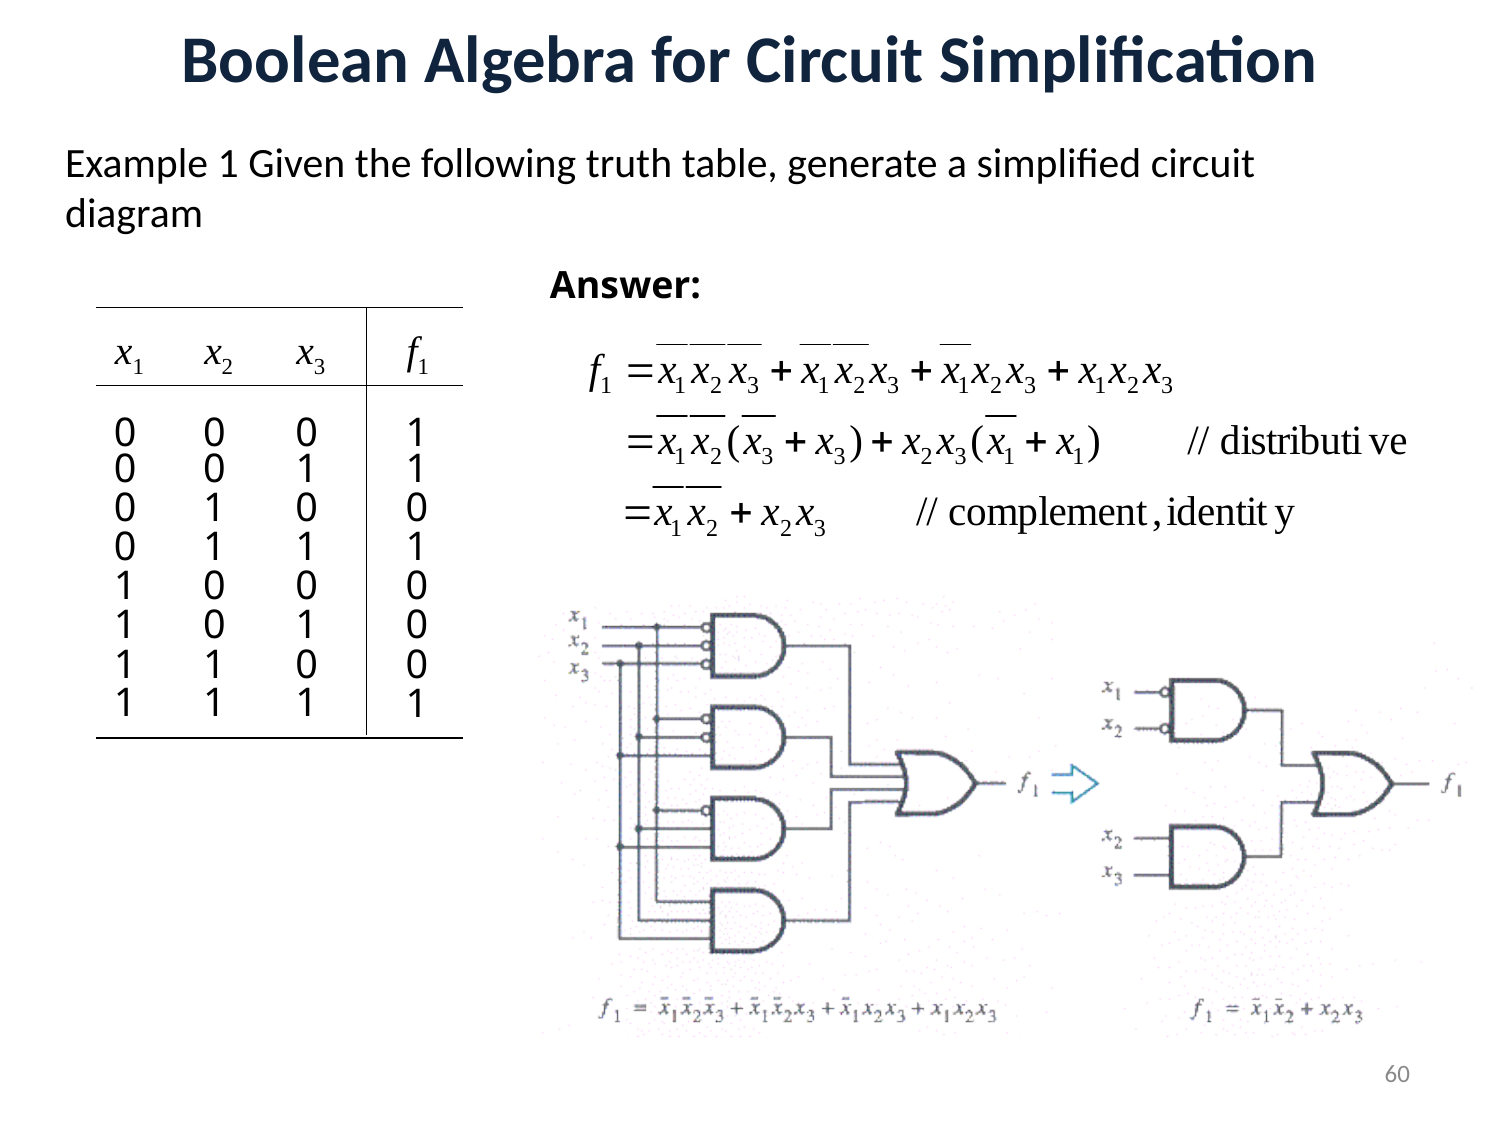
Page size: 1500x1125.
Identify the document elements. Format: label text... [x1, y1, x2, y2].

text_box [574, 336, 1413, 545]
title Boolean Algebra for Circuit Simplification [0, 0, 1500, 113]
text_box Answer: [535, 254, 717, 314]
list Example 1 Given the following truth table, generate a simplified circuit diagram [50, 128, 1400, 967]
picture [535, 585, 1473, 1038]
slide_number 60 [1074, 1045, 1425, 1103]
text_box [95, 253, 464, 739]
